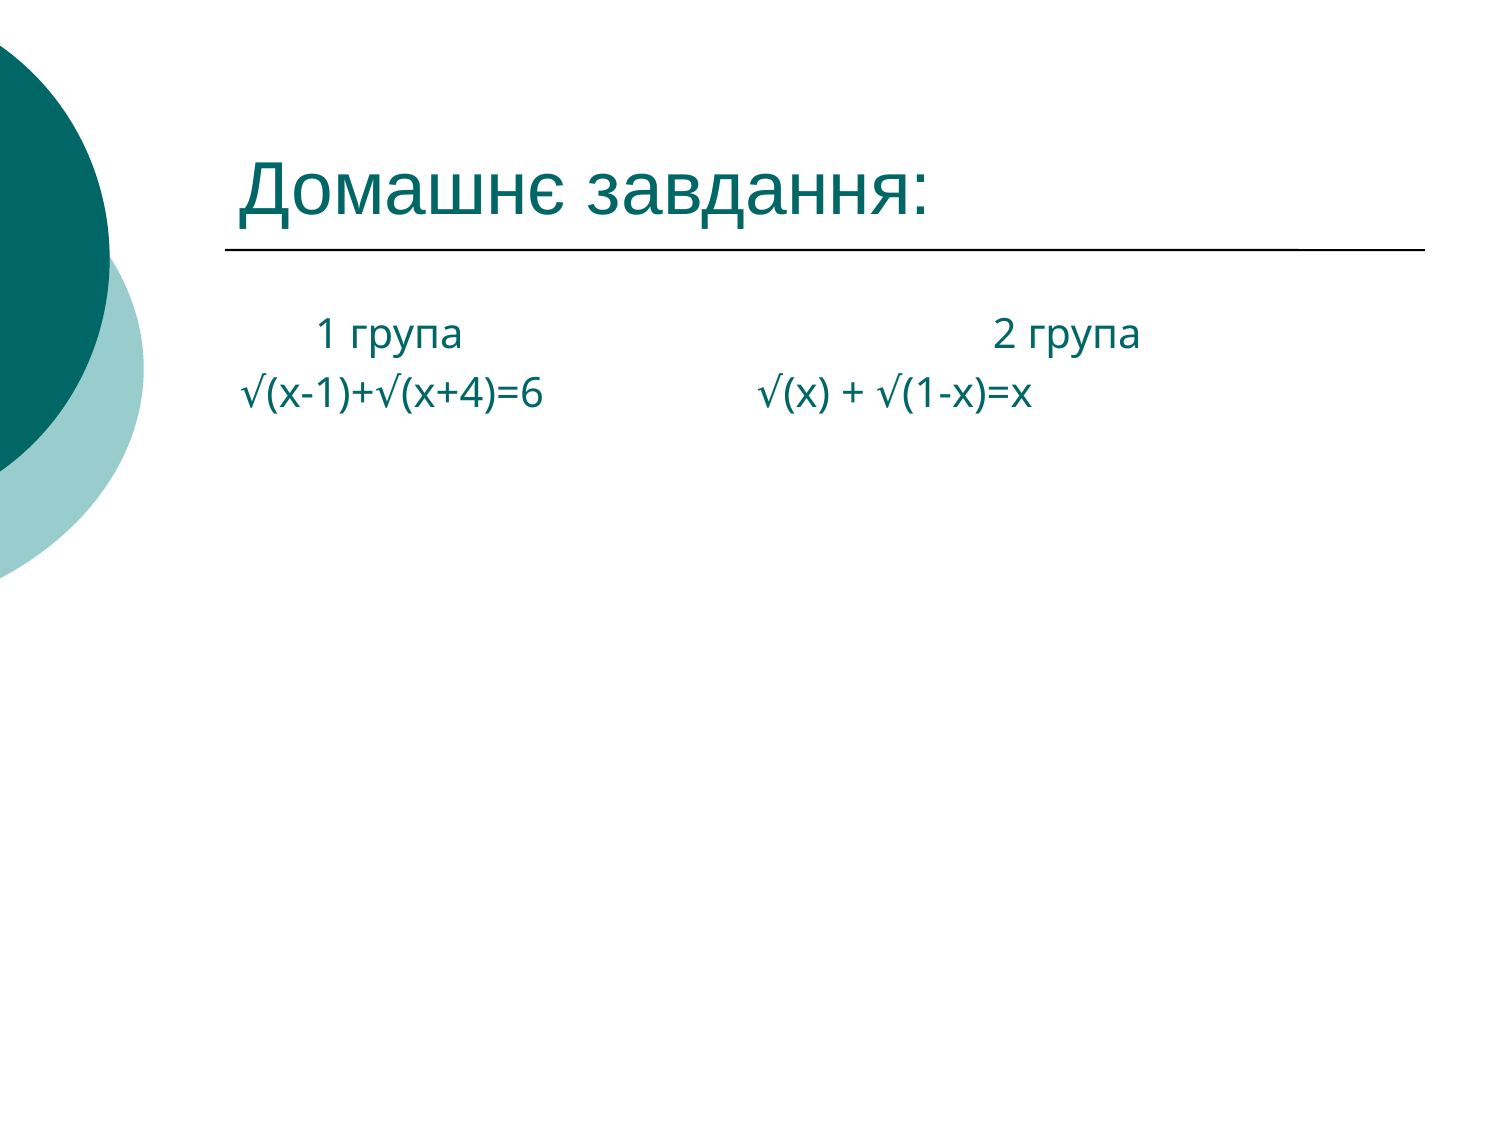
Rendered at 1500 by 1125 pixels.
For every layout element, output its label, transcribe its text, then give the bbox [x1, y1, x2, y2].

list 1 група 2 група √(х-1)+√(х+4)=6 √(х) + √(1-х)=х [224, 299, 1425, 975]
title Домашнє завдання: [224, 49, 1425, 238]
